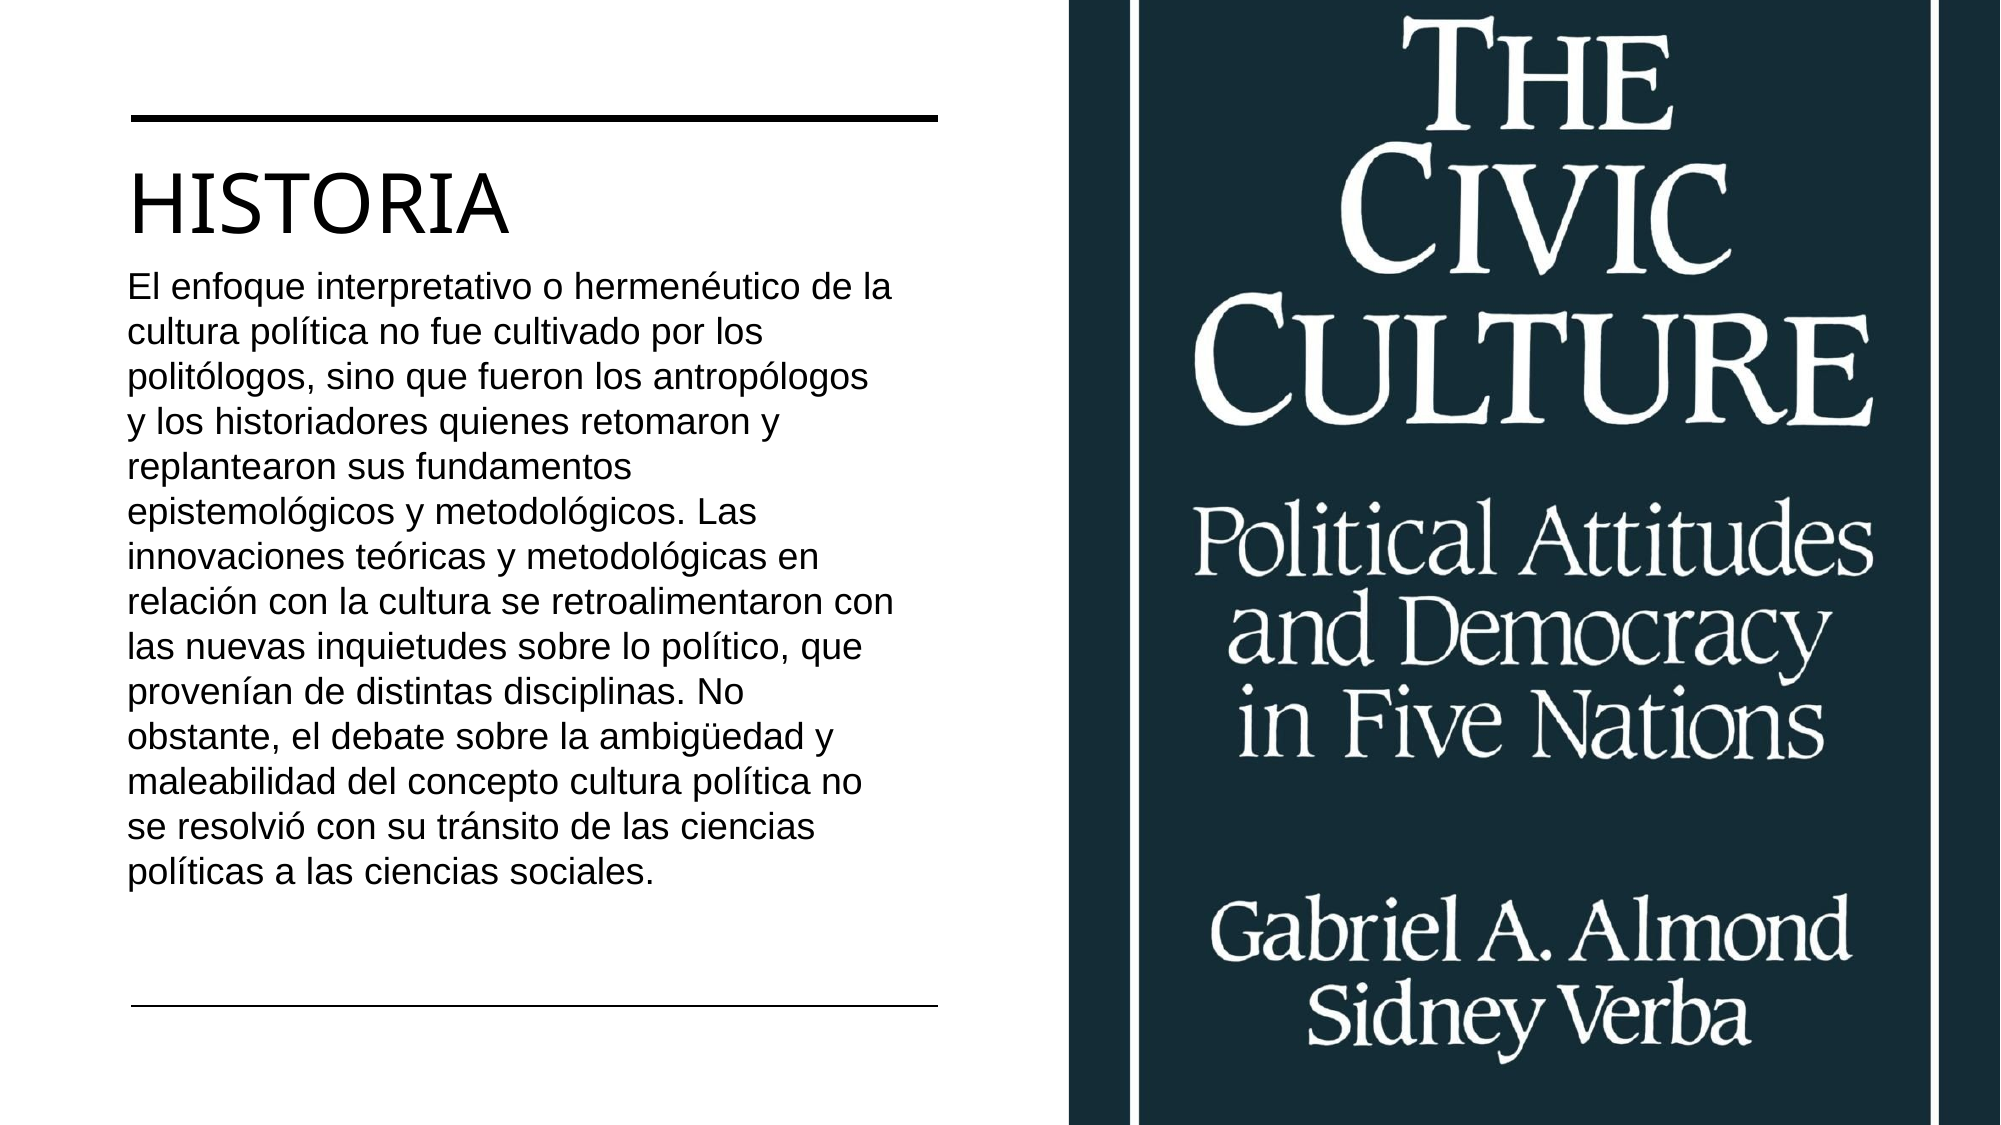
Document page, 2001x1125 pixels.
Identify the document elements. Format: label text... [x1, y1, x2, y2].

picture [1068, 0, 2000, 1125]
title HISTORIA [112, 143, 970, 778]
subtitle El enfoque interpretativo o hermenéutico de la cultura política no fue cultivado por los politólogos, sino que fueron los antropólogos y los historiadores quienes retomaron y replantearon sus fundamentos epistemológicos y metodológicos. Las innovaciones teóricas y metodológicas en relación con la cultura se retroalimentaron con las nuevas inquietudes sobre lo político, que provenían de distintas disciplinas. No obstante, el debate sobre la ambigüedad y maleabilidad del concepto cultura política no se resolvió con su tránsito de las ciencias políticas a las ciencias sociales. [112, 254, 910, 959]
